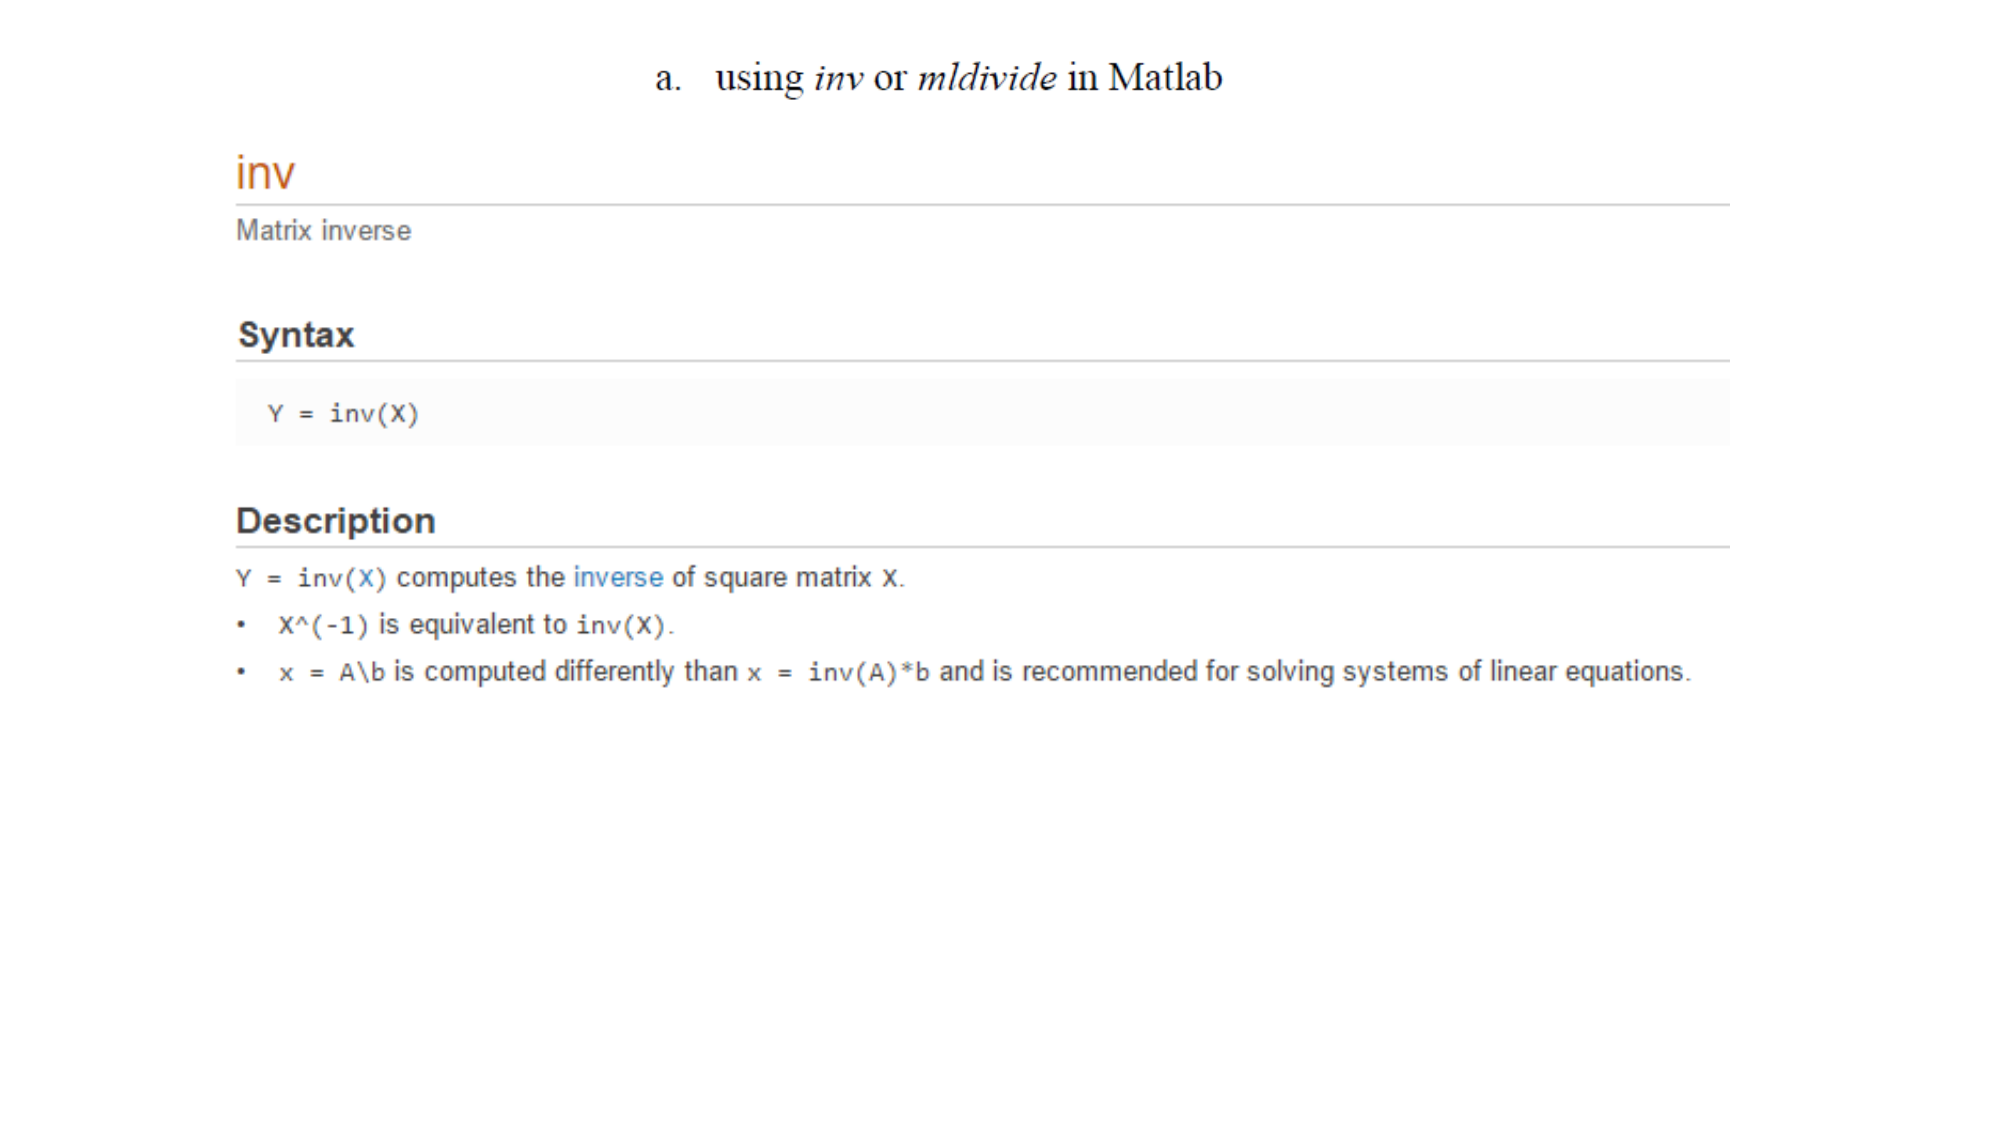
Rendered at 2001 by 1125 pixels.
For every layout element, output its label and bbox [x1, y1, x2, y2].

picture [213, 123, 1730, 724]
picture [622, 38, 1247, 103]
